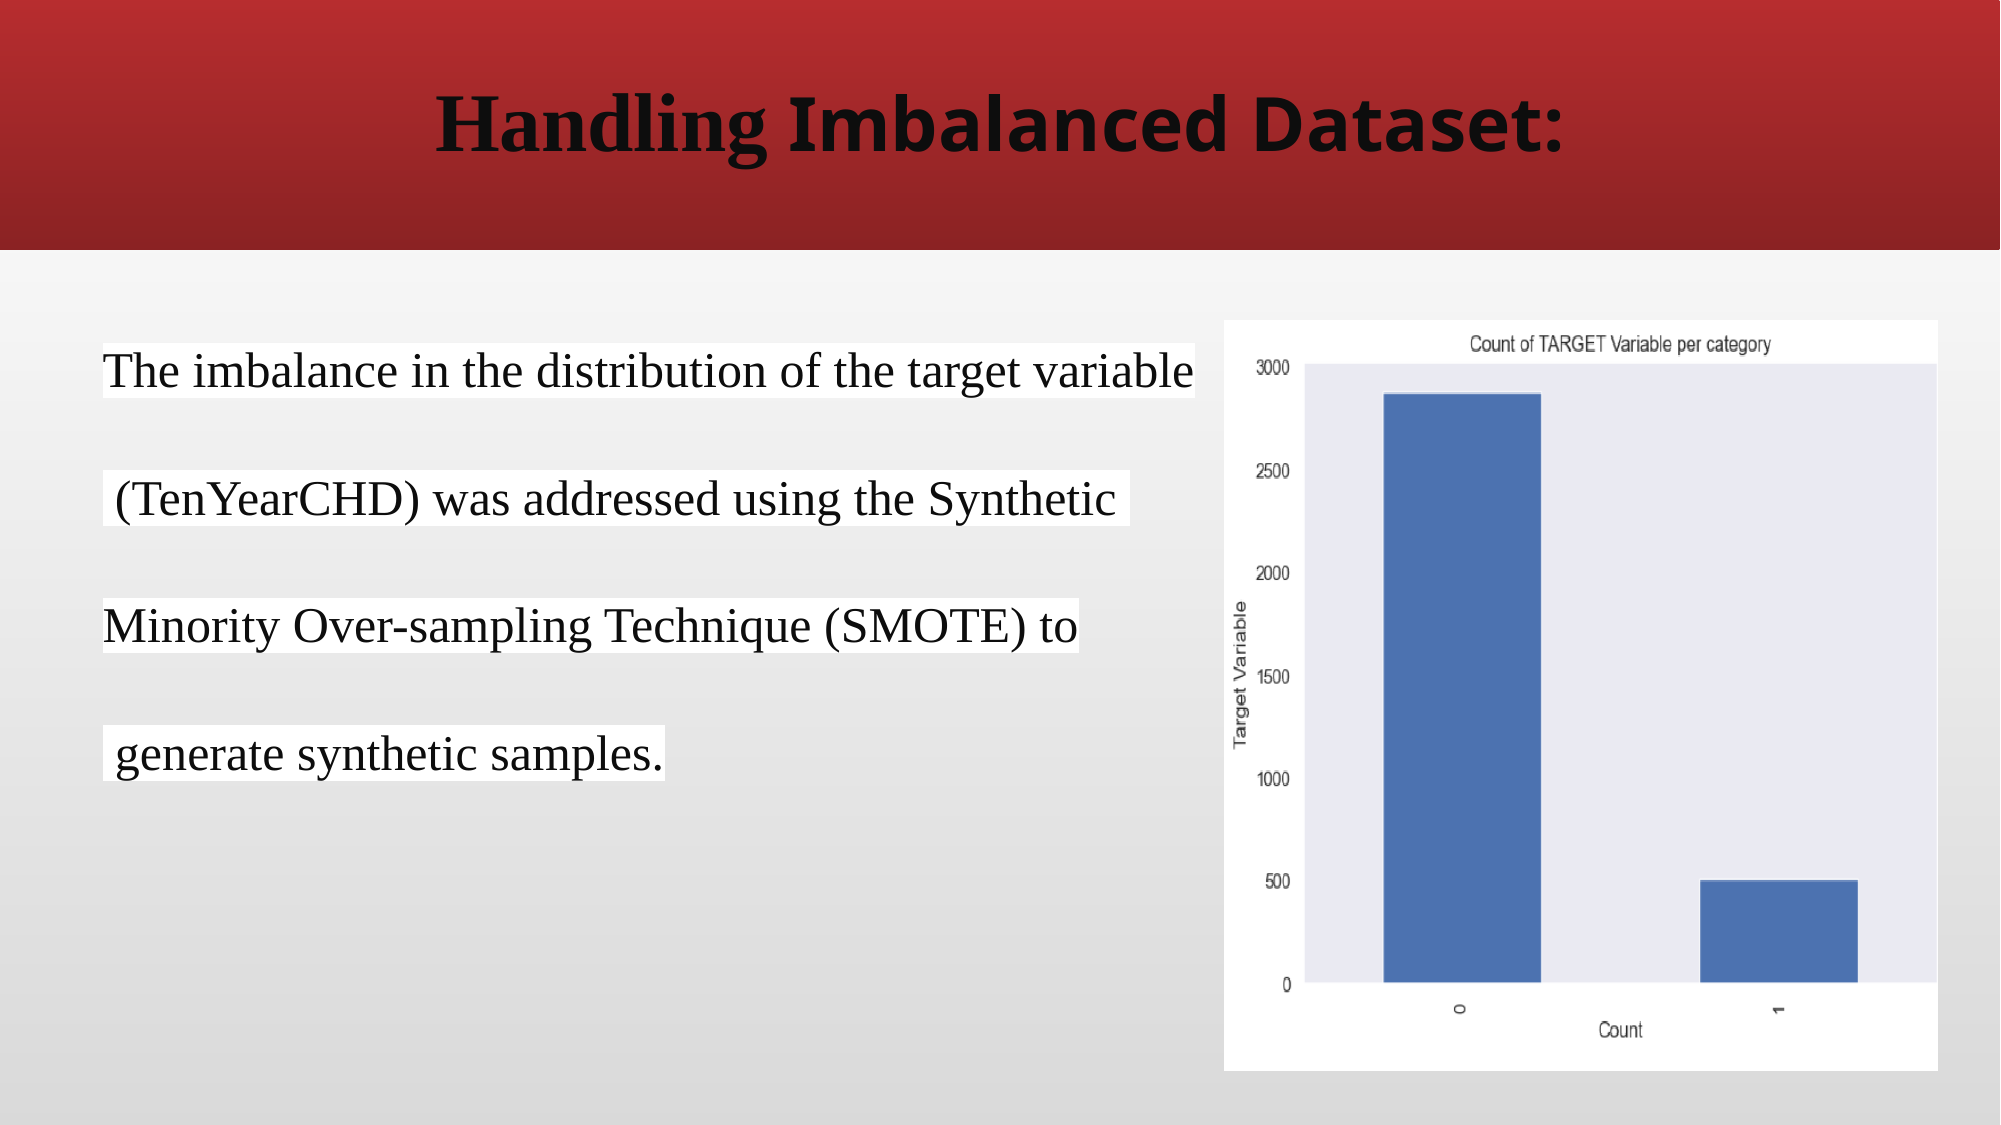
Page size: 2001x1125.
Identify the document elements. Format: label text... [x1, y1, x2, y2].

list The imbalance in the distribution of the target variable (TenYearCHD) was addressed using the Synthetic Minority Over-sampling Technique (SMOTE) to generate synthetic samples. [87, 299, 1938, 1075]
title Handling Imbalanced Dataset: [174, 16, 1825, 234]
picture [1224, 320, 1938, 1071]
